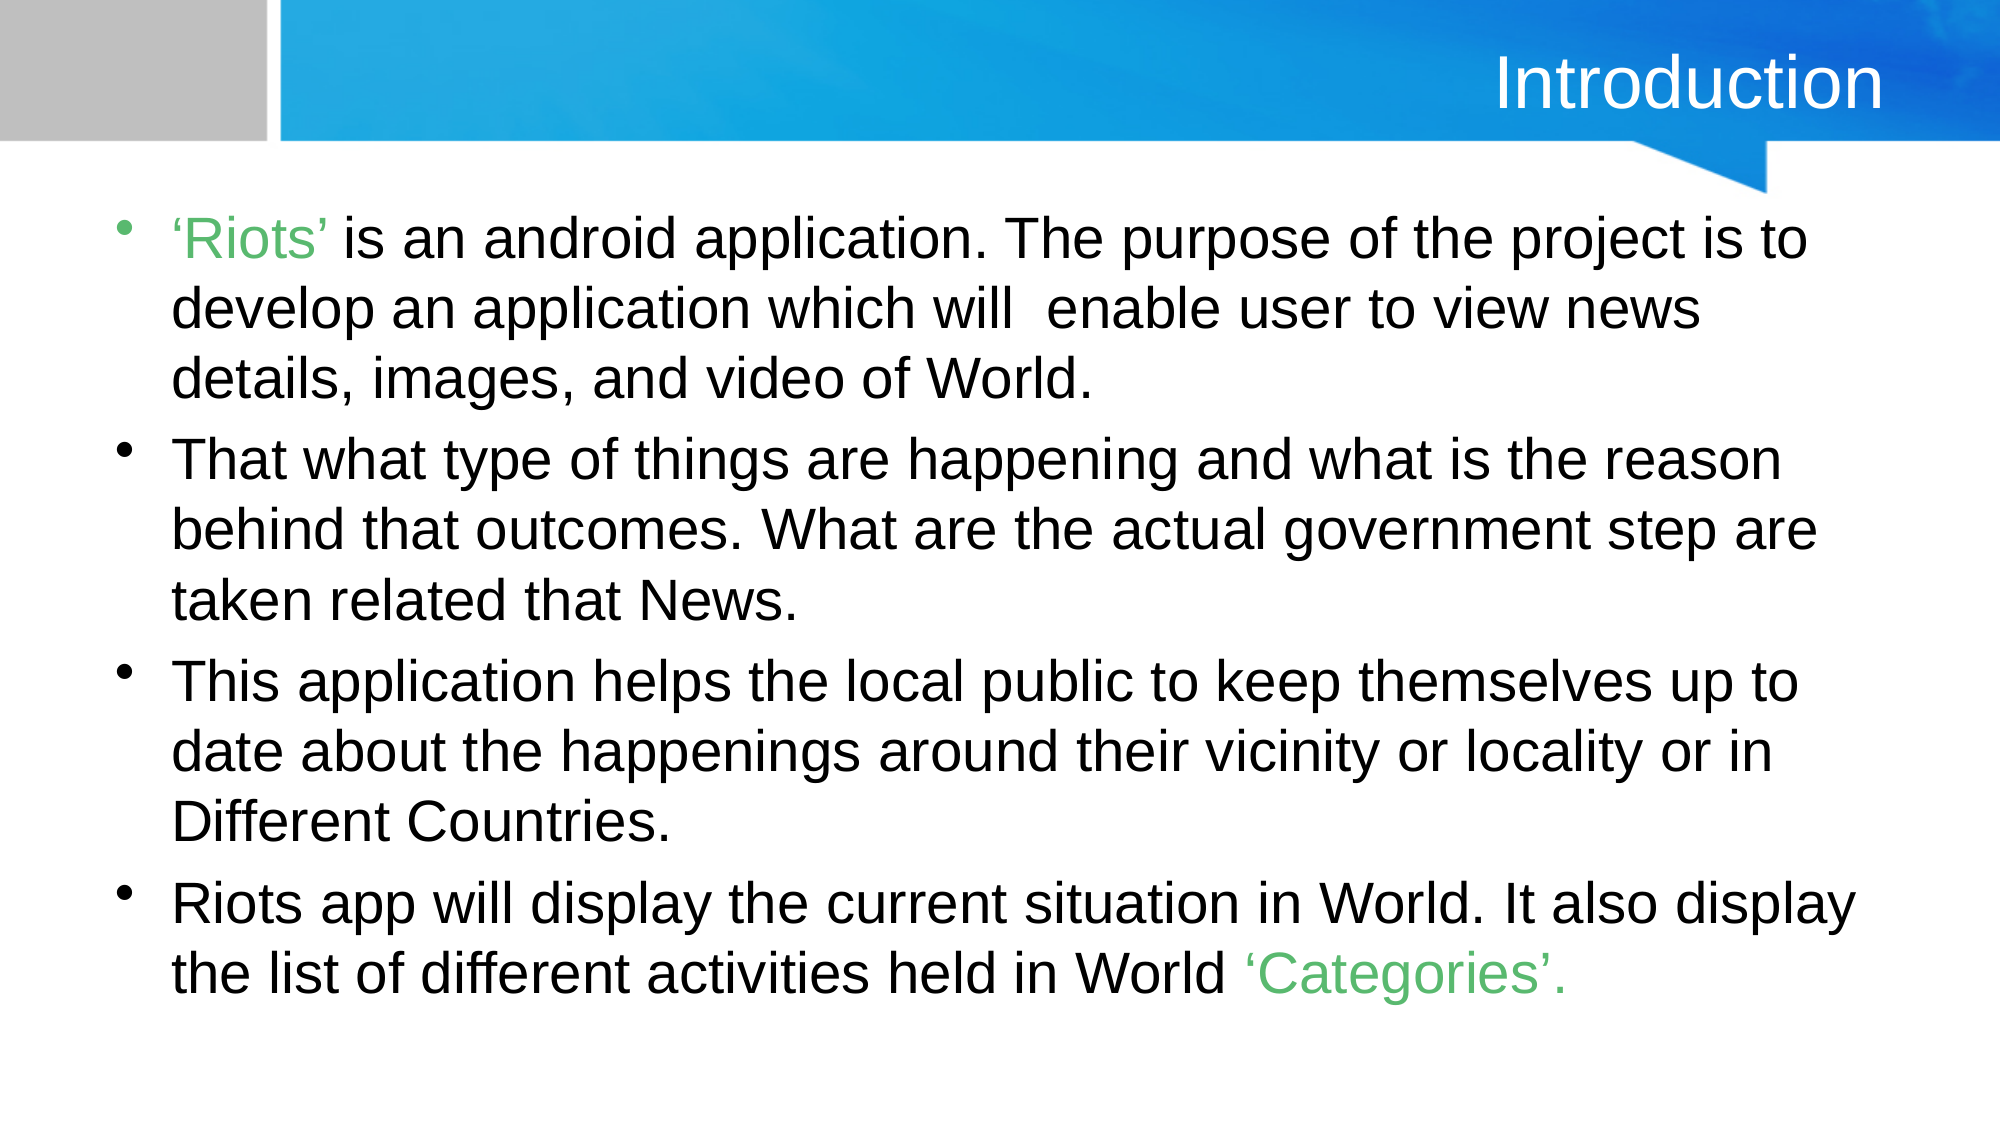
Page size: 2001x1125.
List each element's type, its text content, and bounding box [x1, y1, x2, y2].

picture [0, 0, 2000, 1125]
title Introduction [99, 30, 1901, 127]
list ‘Riots’ is an android application. The purpose of the project is to develop an application which will enable user to view news details, images, and video of World. That what type of things are happening and what is the reason behind that outcomes. What are the actual government step are taken related that News. This application helps the local public to keep themselves up to date about the happenings around their vicinity or locality or in Different Countries. Riots app will display the current situation in World. It also display the list of different activities held in World ‘Categories’. [99, 192, 1901, 1006]
